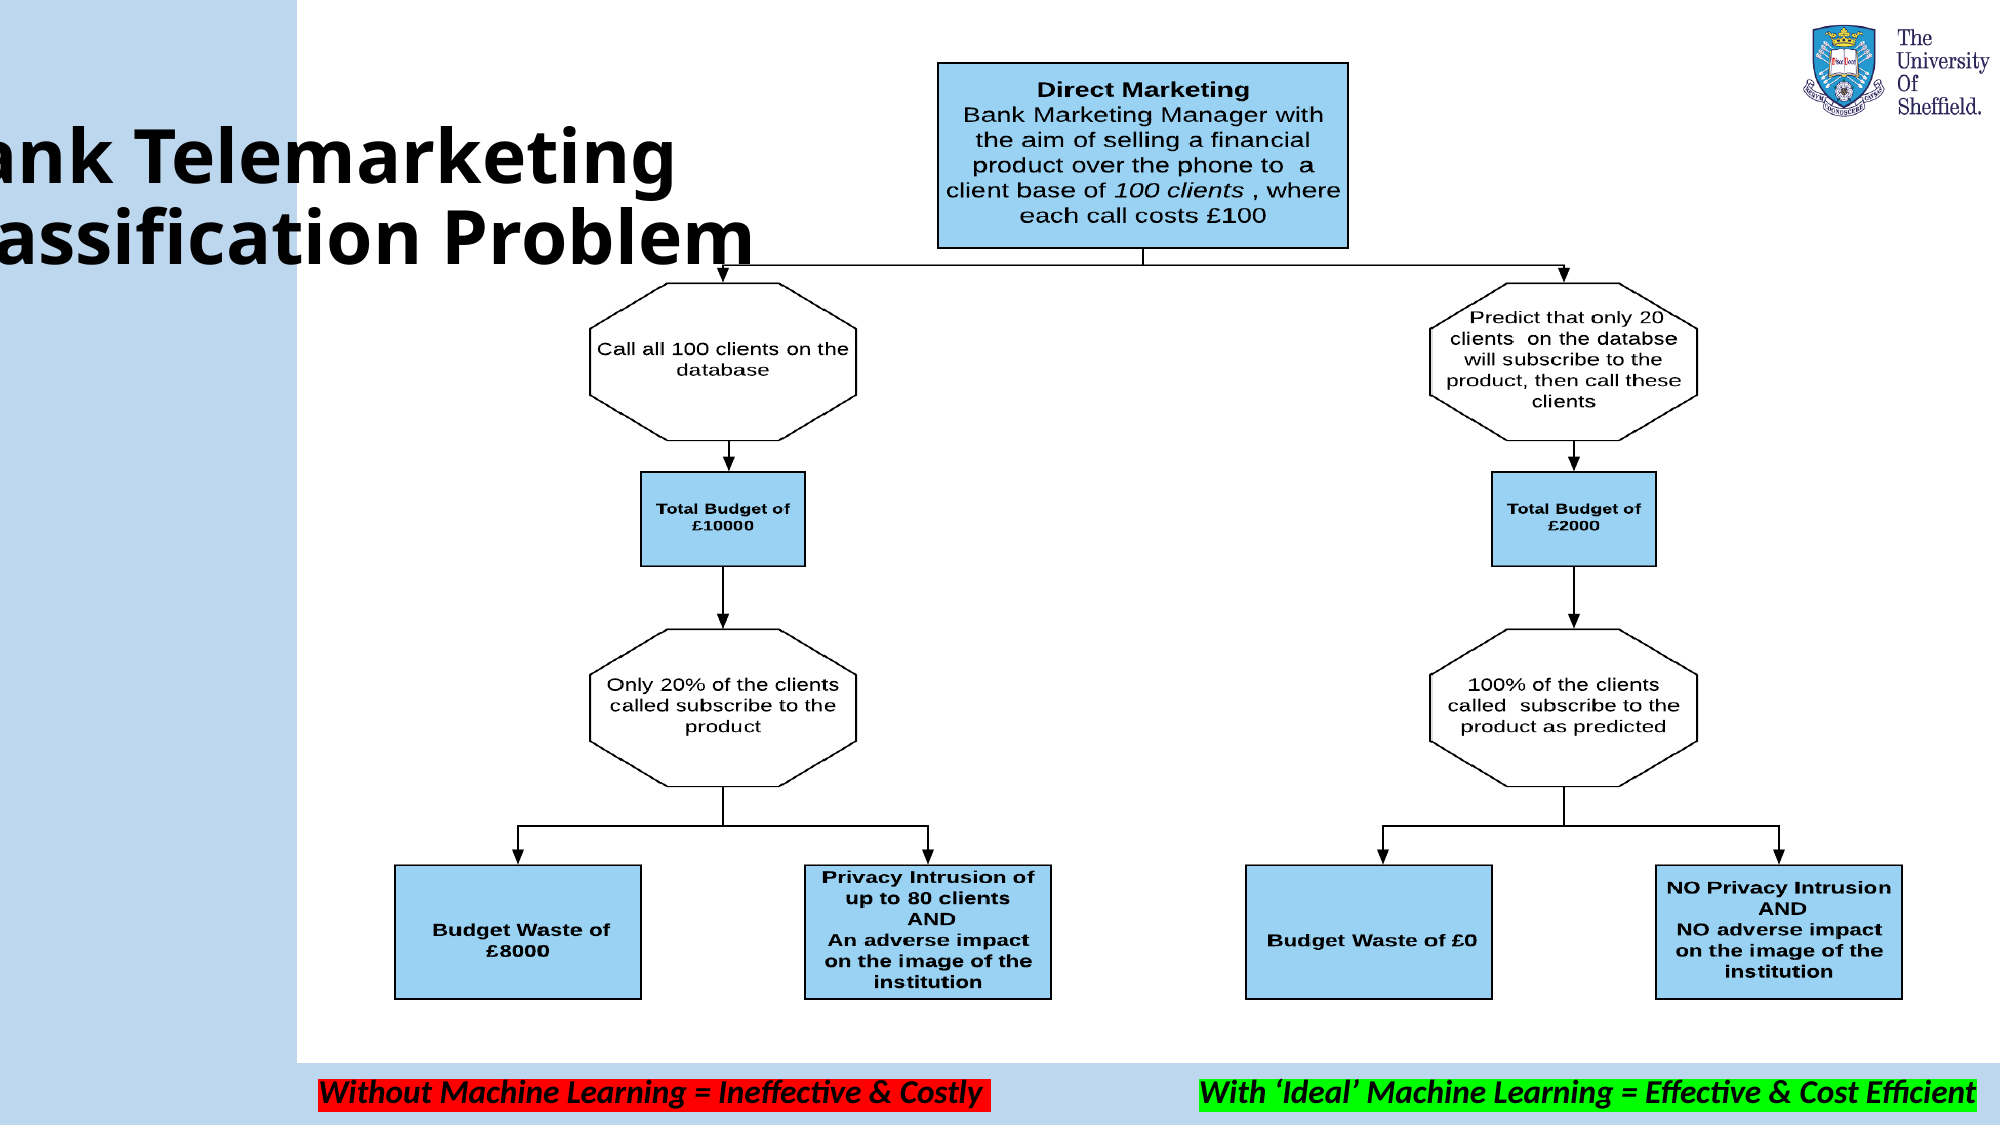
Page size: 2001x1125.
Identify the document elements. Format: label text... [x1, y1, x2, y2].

title Bank Telemarketing Classification Problem [0, 44, 297, 357]
text_box Without Machine Learning = Ineffective & Costly [303, 1064, 1006, 1118]
picture [297, 0, 2000, 1064]
text_box With ‘Ideal’ Machine Learning = Effective & Cost Efficient [1184, 1064, 1993, 1118]
